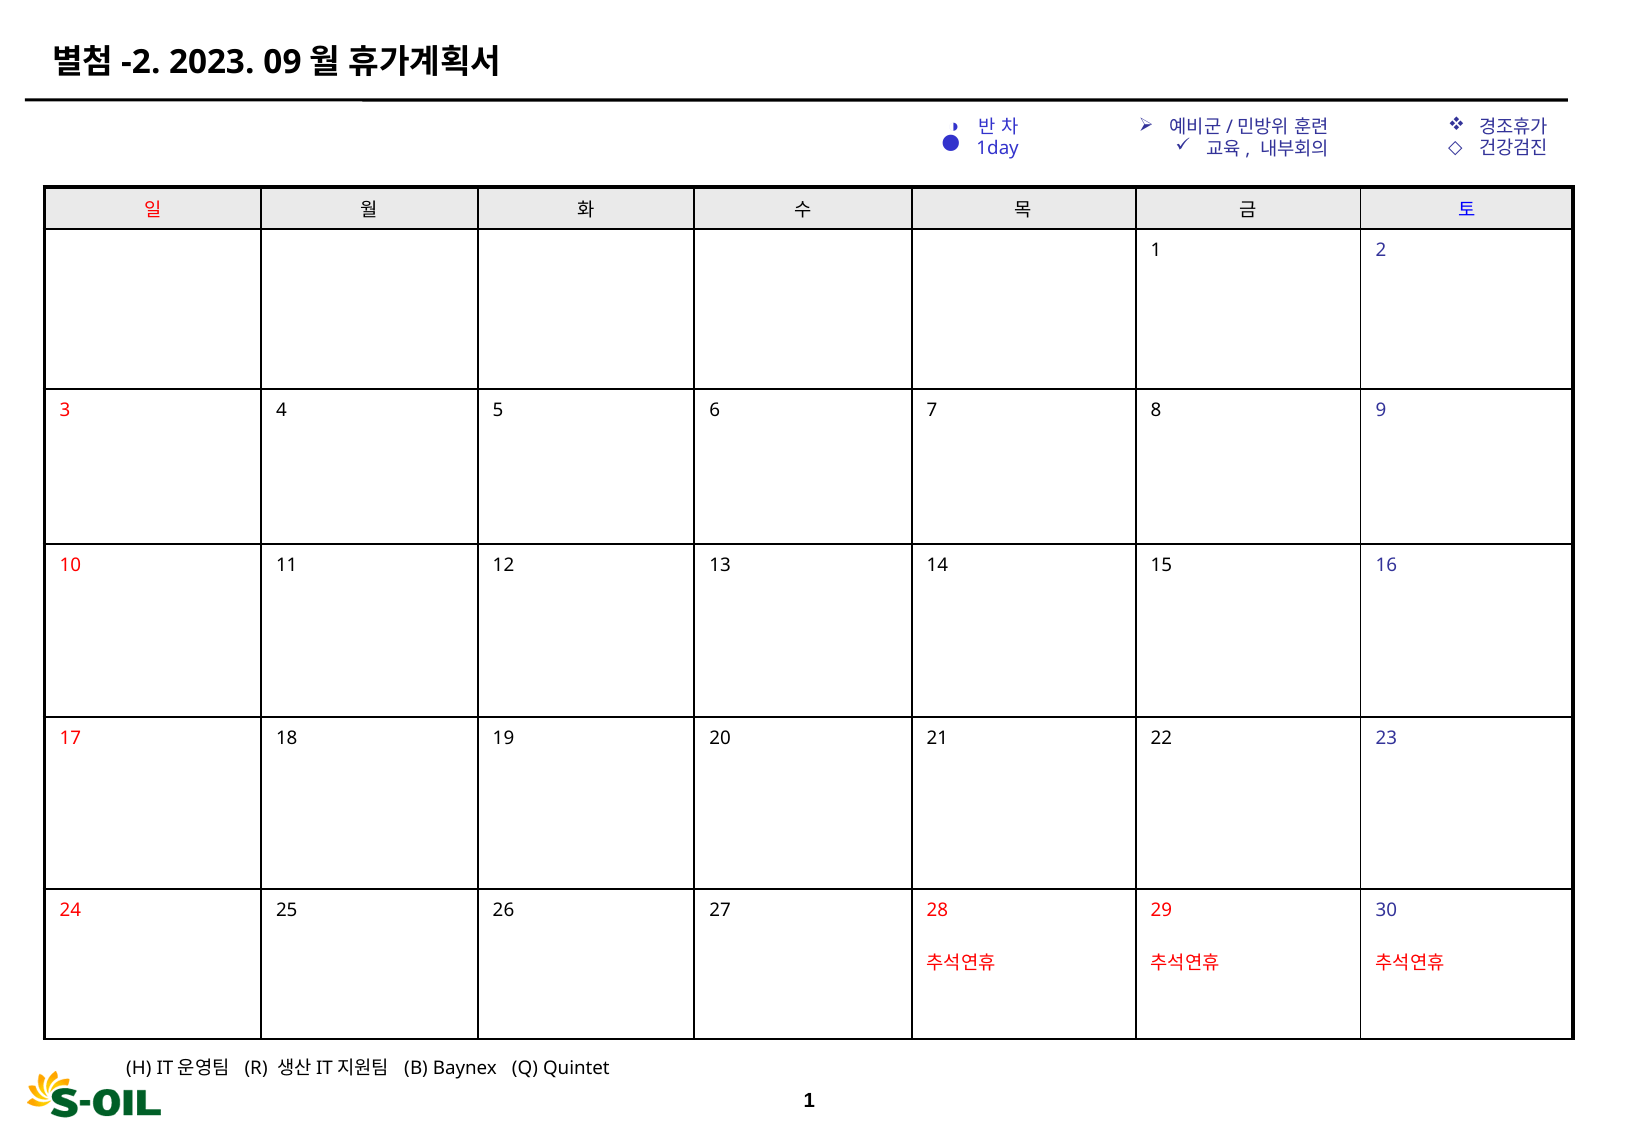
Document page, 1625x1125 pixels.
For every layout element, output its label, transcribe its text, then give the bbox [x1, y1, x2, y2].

text_box (H) IT운영팀 (R) 생산IT지원팀 (B) Baynex (Q) Quintet [118, 1050, 625, 1087]
table_cell 23 [1361, 718, 1571, 888]
table_cell 5 [479, 390, 693, 543]
table_cell 16 [1361, 545, 1571, 716]
table_cell 30 추석연휴 [1361, 890, 1571, 1038]
table_cell 18 [262, 718, 477, 888]
table_cell 21 [913, 718, 1135, 888]
table_cell 22 [1137, 718, 1360, 888]
table_cell 19 [479, 718, 693, 888]
table_cell 3 [46, 390, 260, 543]
table_cell 4 [262, 390, 477, 543]
text_box 예비군/민방위 훈련 교육, 내부회의 [1111, 109, 1350, 168]
table_header 일 [46, 189, 260, 228]
table_cell 28 추석연휴 [913, 890, 1135, 1038]
table_cell [479, 230, 693, 388]
table_cell 25 [262, 890, 477, 1038]
table_header 월 [262, 189, 477, 228]
table_cell [46, 230, 260, 388]
table_cell 6 [695, 390, 911, 543]
table_cell 1 [1137, 230, 1360, 388]
table_header 화 [479, 189, 693, 228]
table_header 수 [695, 189, 911, 228]
text_box 경조휴가 건강검진 [1288, 108, 1564, 167]
table_cell [695, 230, 911, 388]
table_header 목 [913, 189, 1135, 228]
table_cell [262, 230, 477, 388]
table_cell 15 [1137, 545, 1360, 716]
table_cell 7 [913, 390, 1135, 543]
table_cell 24 [46, 890, 260, 1038]
table_header 금 [1137, 189, 1360, 228]
table_cell 12 [479, 545, 693, 716]
table_cell 20 [695, 718, 911, 888]
table_cell 17 [46, 718, 260, 888]
text_box 별첨-2. 2023. 09월 휴가계획서 [37, 32, 1523, 88]
table_cell 10 [46, 545, 260, 716]
table_cell 13 [695, 545, 911, 716]
table_cell 8 [1137, 390, 1360, 543]
text_box 반 차 1day [925, 108, 1034, 169]
table_header 토 [1361, 189, 1571, 228]
table_cell 2 [1361, 230, 1571, 388]
table_cell 11 [262, 545, 477, 716]
table_cell 29 추석연휴 [1137, 890, 1360, 1038]
table_cell 26 [479, 890, 693, 1038]
table_cell [913, 230, 1135, 388]
table_cell 14 [913, 545, 1135, 716]
table_cell 9 [1361, 390, 1571, 543]
table_cell 27 [695, 890, 911, 1038]
